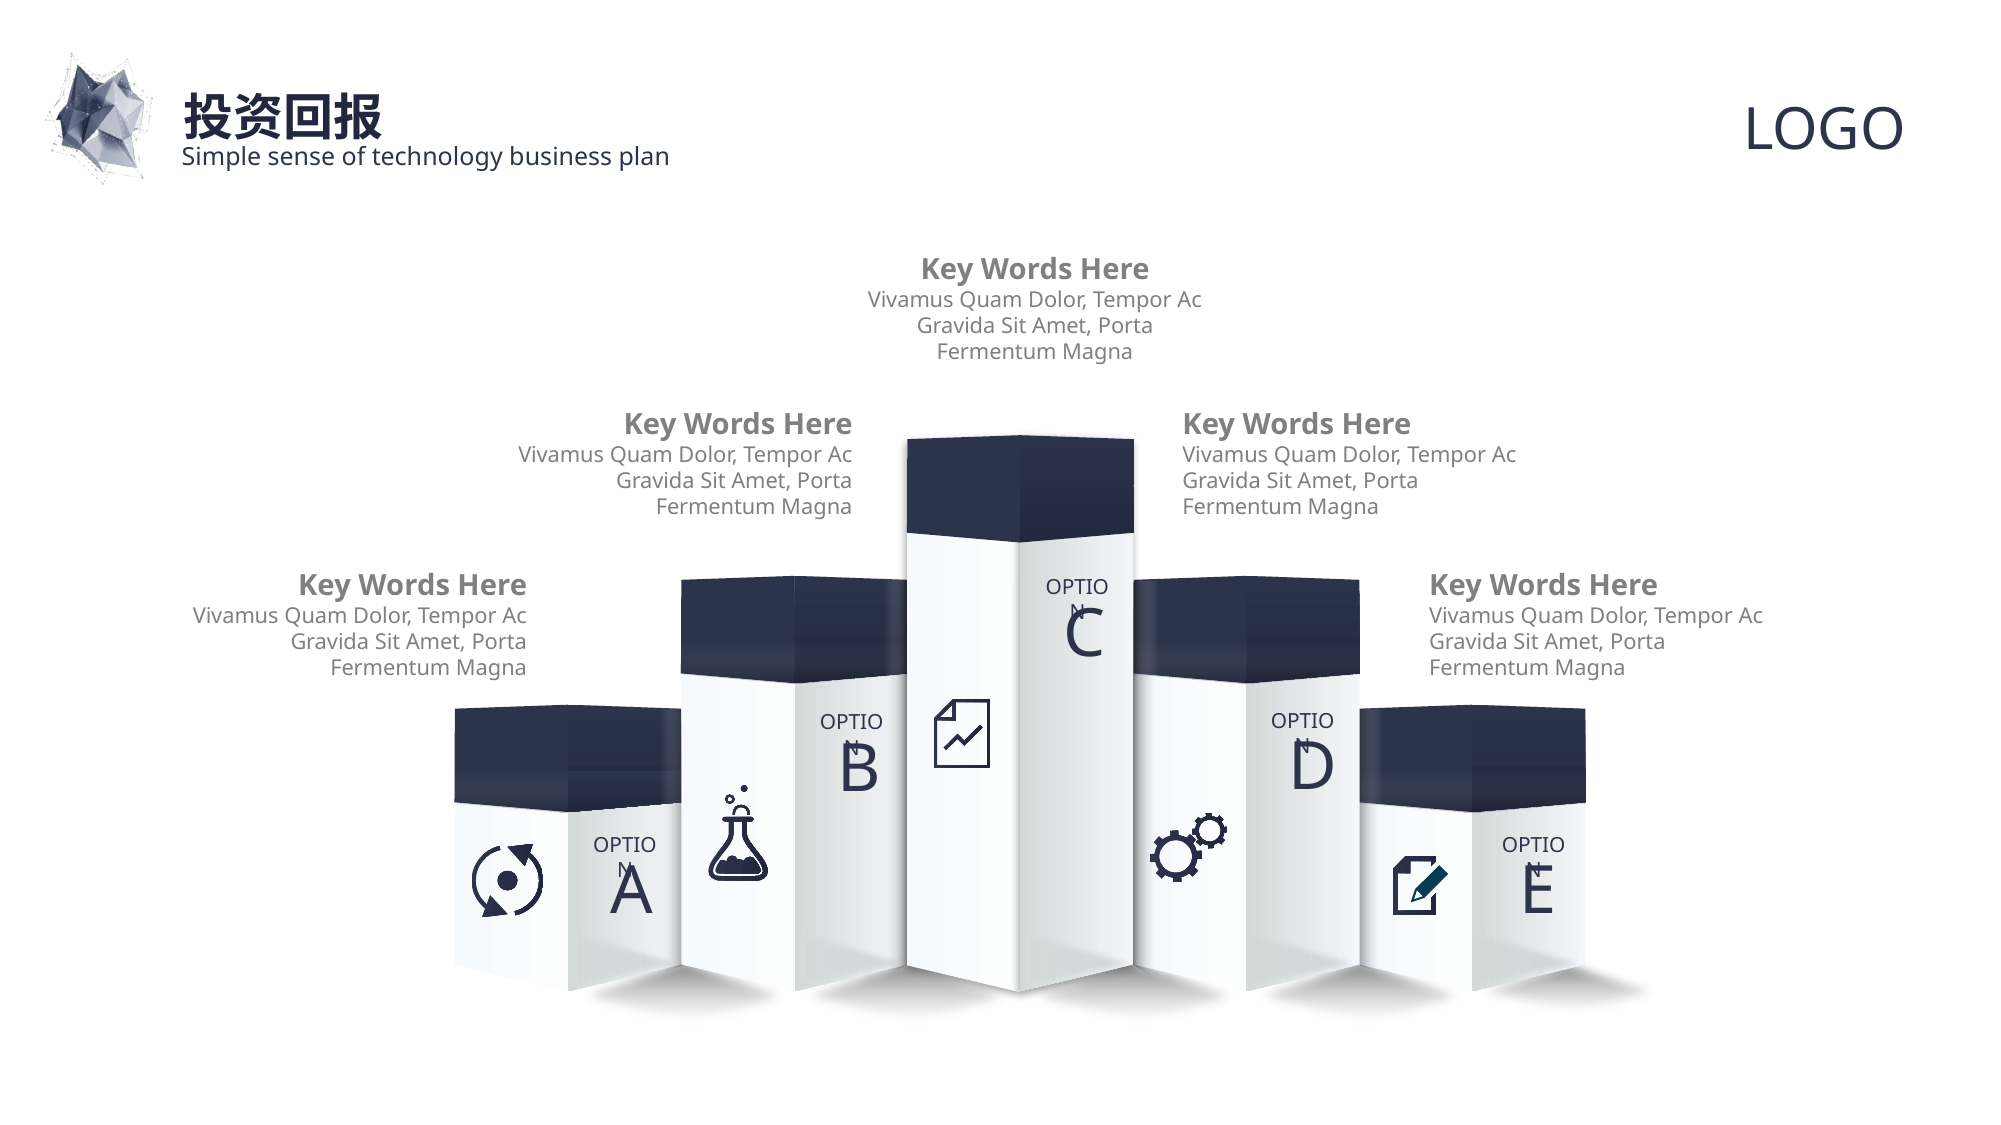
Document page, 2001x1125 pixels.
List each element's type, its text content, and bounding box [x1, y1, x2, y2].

text_box Key Words Here Vivamus Quam Dolor, Tempor Ac Gravida Sit Amet, Porta Fermentum Magna [1693, 524, 1799, 688]
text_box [179, 70, 774, 175]
text_box Key Words Here Vivamus Quam Dolor, Tempor Ac Gravida Sit Amet, Porta Fermentum Magna [843, 208, 1228, 372]
text_box Key Words Here Vivamus Quam Dolor, Tempor Ac Gravida Sit Amet, Porta Fermentum Magna [1167, 363, 1552, 434]
picture [0, 0, 188, 236]
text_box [454, 434, 1693, 1033]
text_box Key Words Here Vivamus Quam Dolor, Tempor Ac Gravida Sit Amet, Porta Fermentum Magna [157, 524, 454, 688]
text_box Key Words Here Vivamus Quam Dolor, Tempor Ac Gravida Sit Amet, Porta Fermentum Magna [483, 363, 868, 434]
